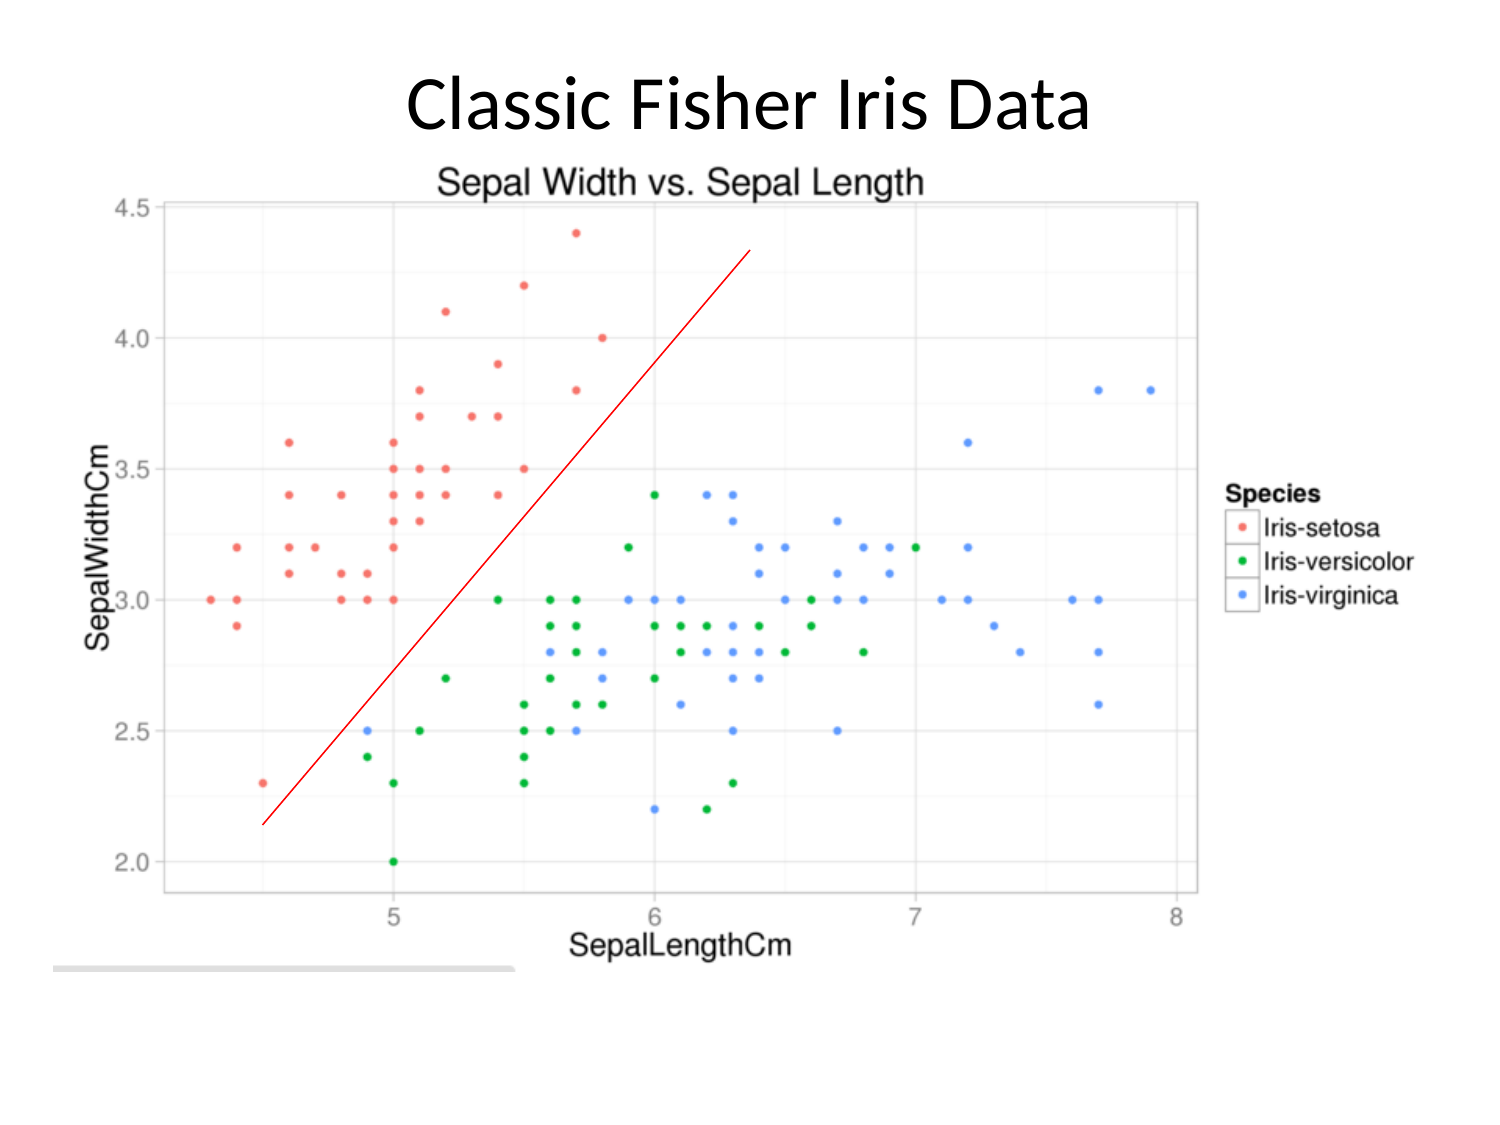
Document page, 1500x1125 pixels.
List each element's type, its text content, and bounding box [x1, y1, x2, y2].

title Classic Fisher Iris Data [75, 45, 1425, 151]
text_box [262, 249, 751, 826]
picture [52, 152, 1448, 973]
